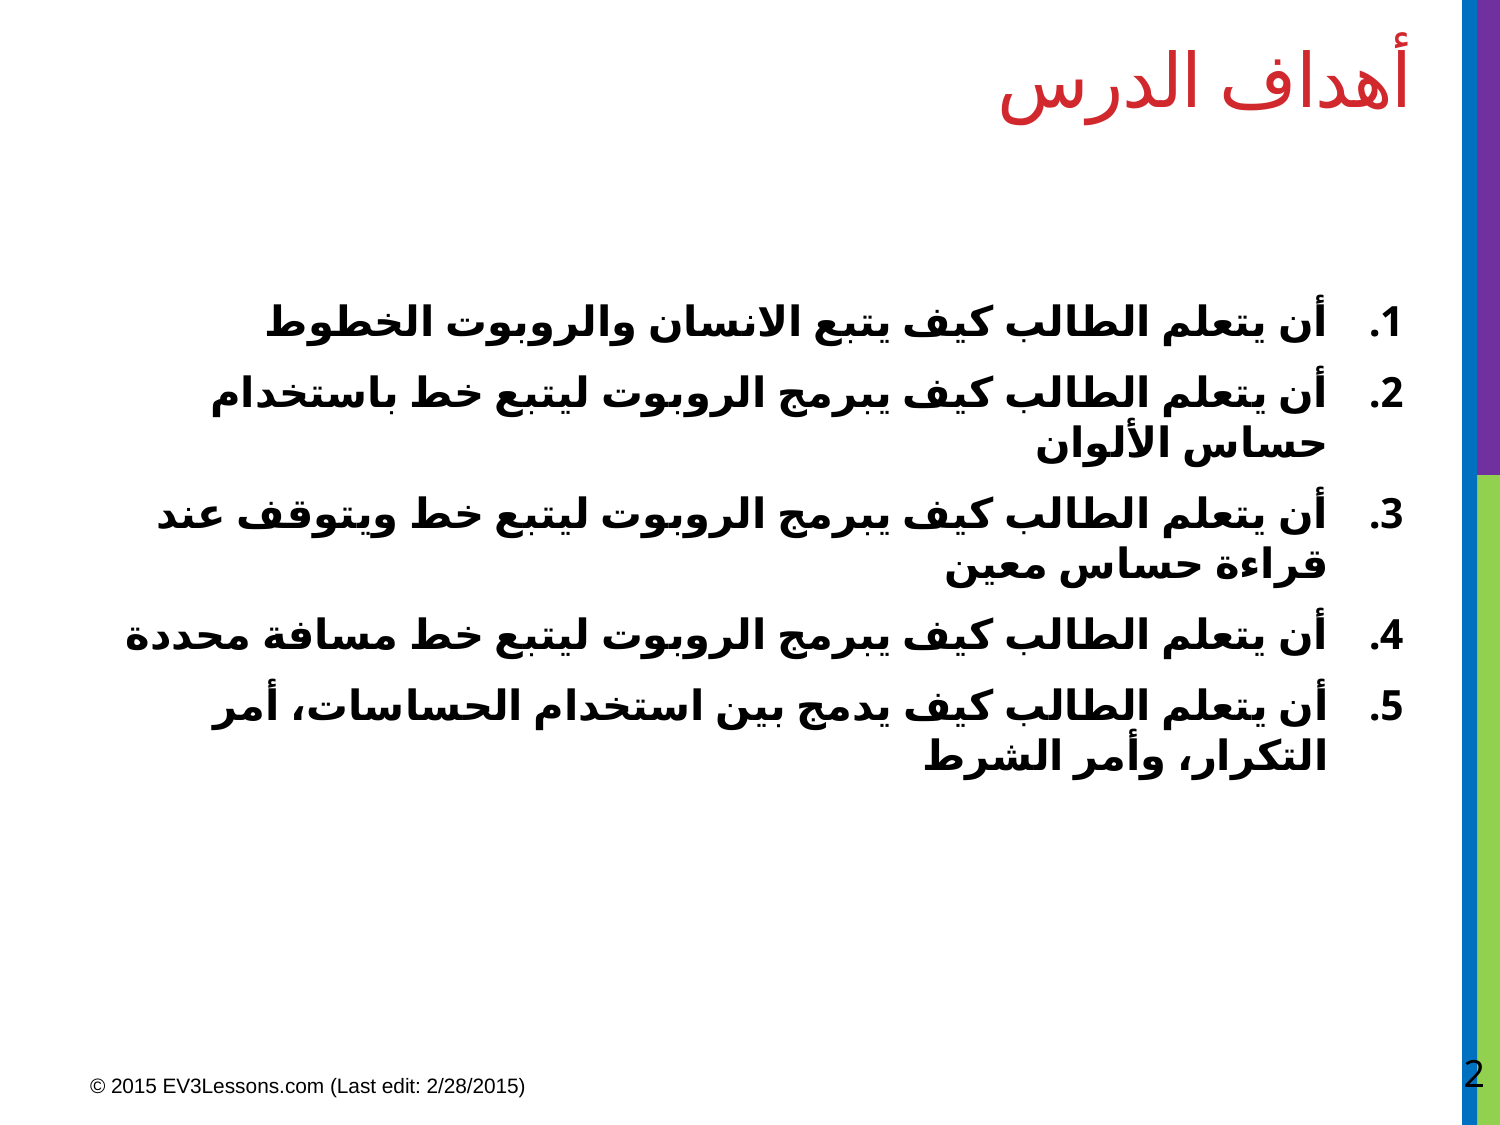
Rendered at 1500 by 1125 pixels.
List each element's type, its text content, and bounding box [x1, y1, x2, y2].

footer © 2015 EV3Lessons.com (Last edit: 2/28/2015) [75, 1065, 638, 1112]
slide_number 2 [1390, 1042, 1500, 1103]
list أن يتعلم الطالب كيف يتبع الانسان والروبوت الخطوط أن يتعلم الطالب كيف يبرمج الروبوت ليتبع خط باستخدام حساس الألوان أن يتعلم الطالب كيف يبرمج الروبوت ليتبع خط ويتوقف عند قراءة حساس معين أن يتعلم الطالب كيف يبرمج الروبوت ليتبع خط مسافة محددة أن يتعلم الطالب كيف يدمج بين استخدام الحساسات، أمر التكرار، وأمر الشرط [66, 287, 1419, 1005]
title أهداف الدرس [75, 25, 1428, 250]
